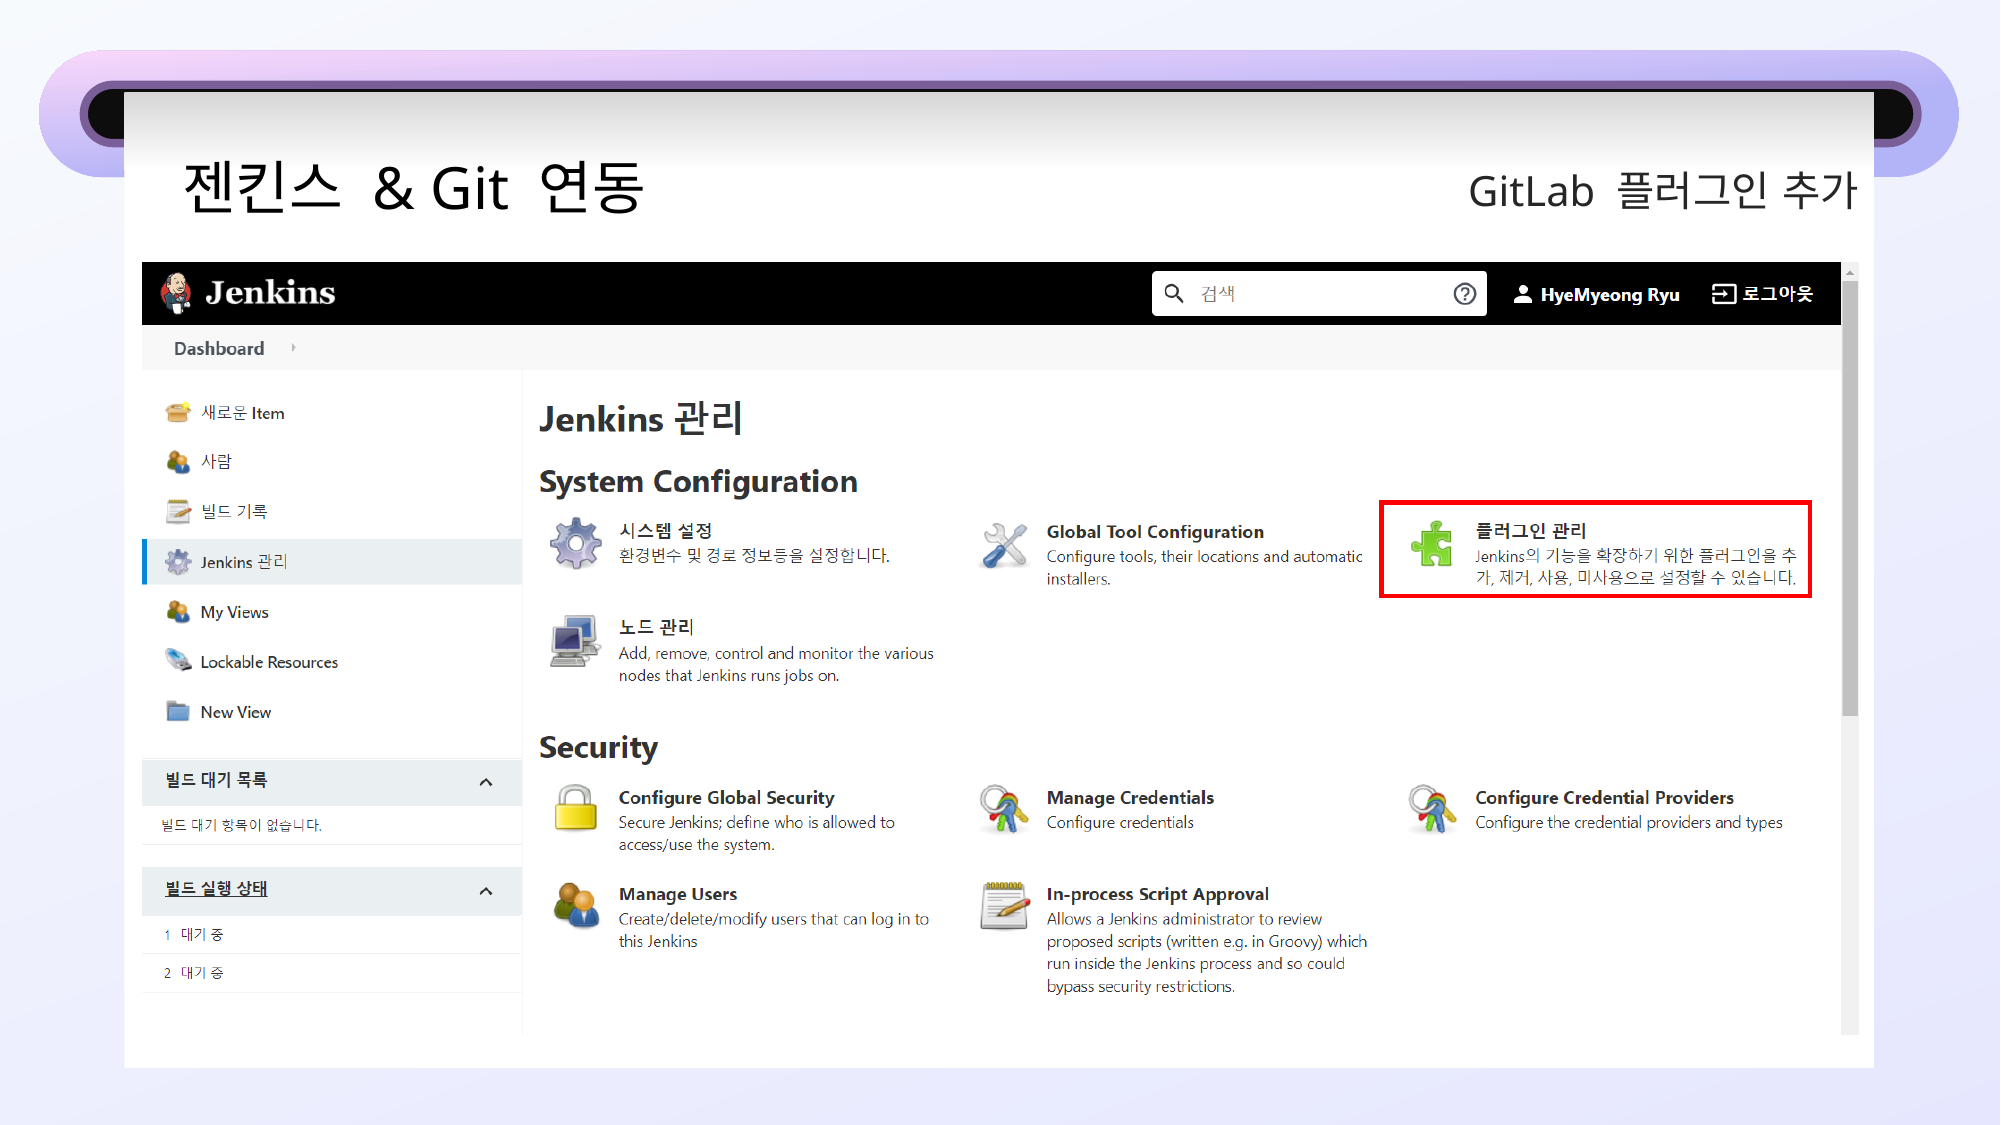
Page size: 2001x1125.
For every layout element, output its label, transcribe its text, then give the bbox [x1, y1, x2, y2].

text_box [123, 92, 1875, 1069]
text_box [82, 83, 1919, 145]
text_box [37, 49, 1961, 179]
text_box 젠킨스 & Git 연동 [167, 143, 661, 229]
picture [142, 262, 1859, 1035]
text_box GitLab 플러그인 추가 [1453, 157, 1874, 223]
